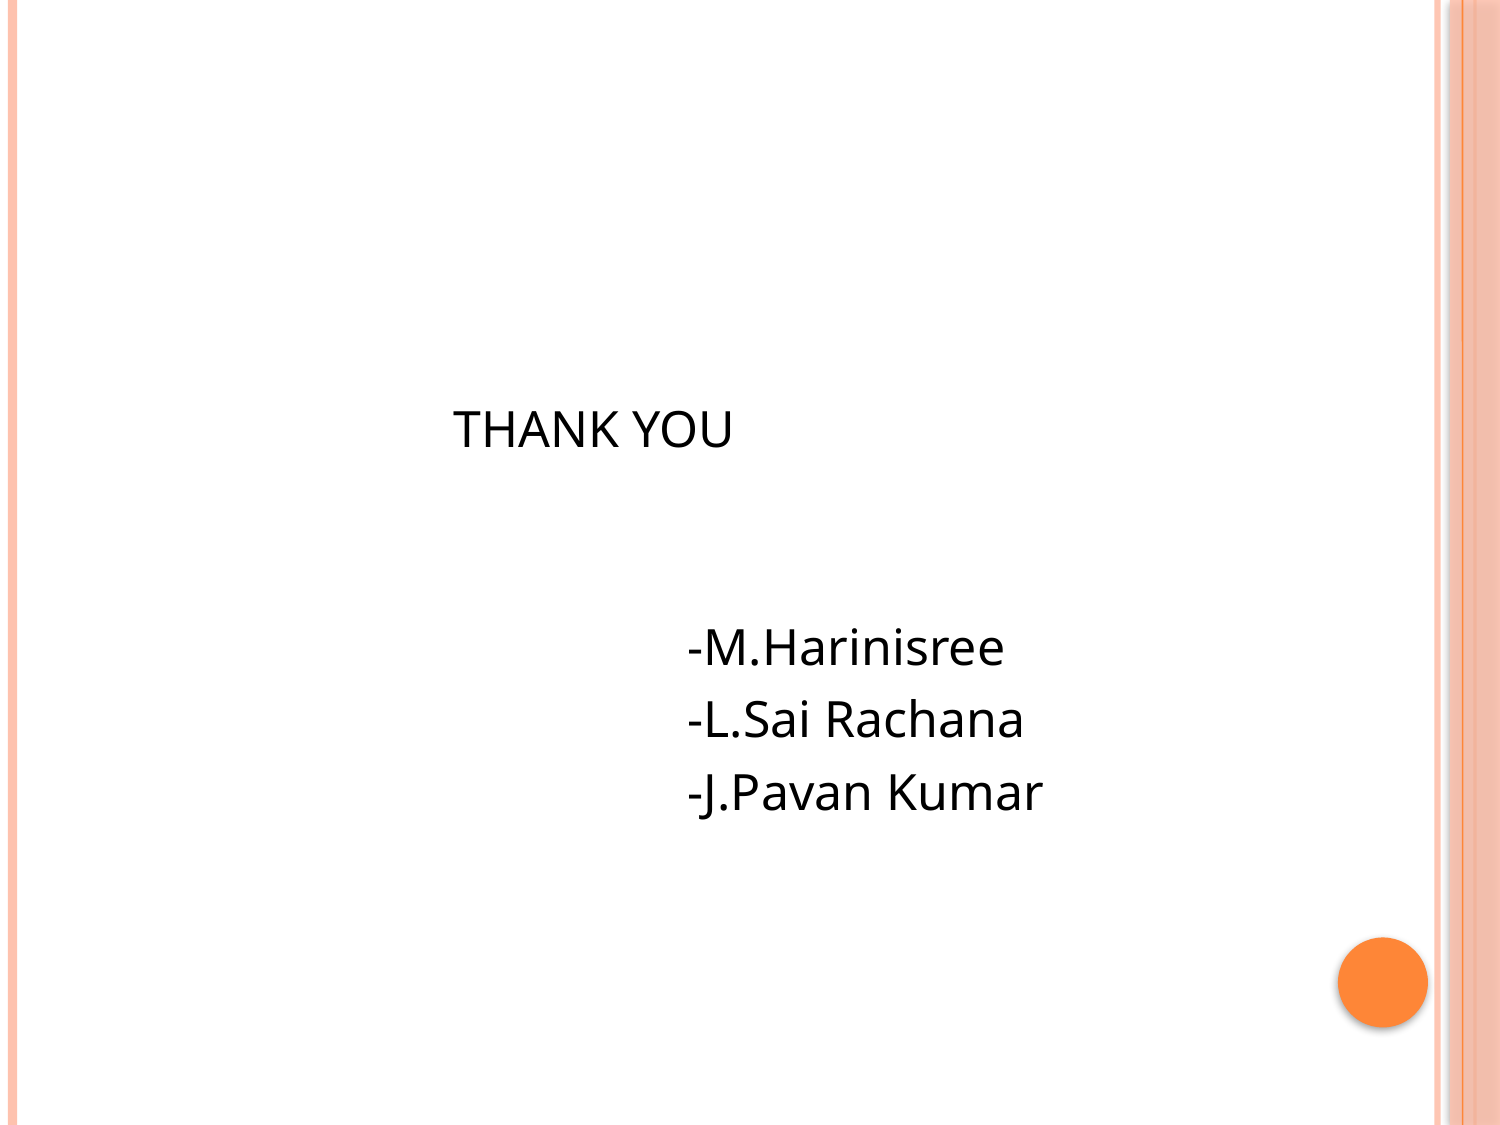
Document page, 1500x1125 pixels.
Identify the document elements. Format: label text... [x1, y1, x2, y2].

list THANK YOU -M.Harinisree -L.Sai Rachana -J.Pavan Kumar [75, 99, 1300, 1062]
